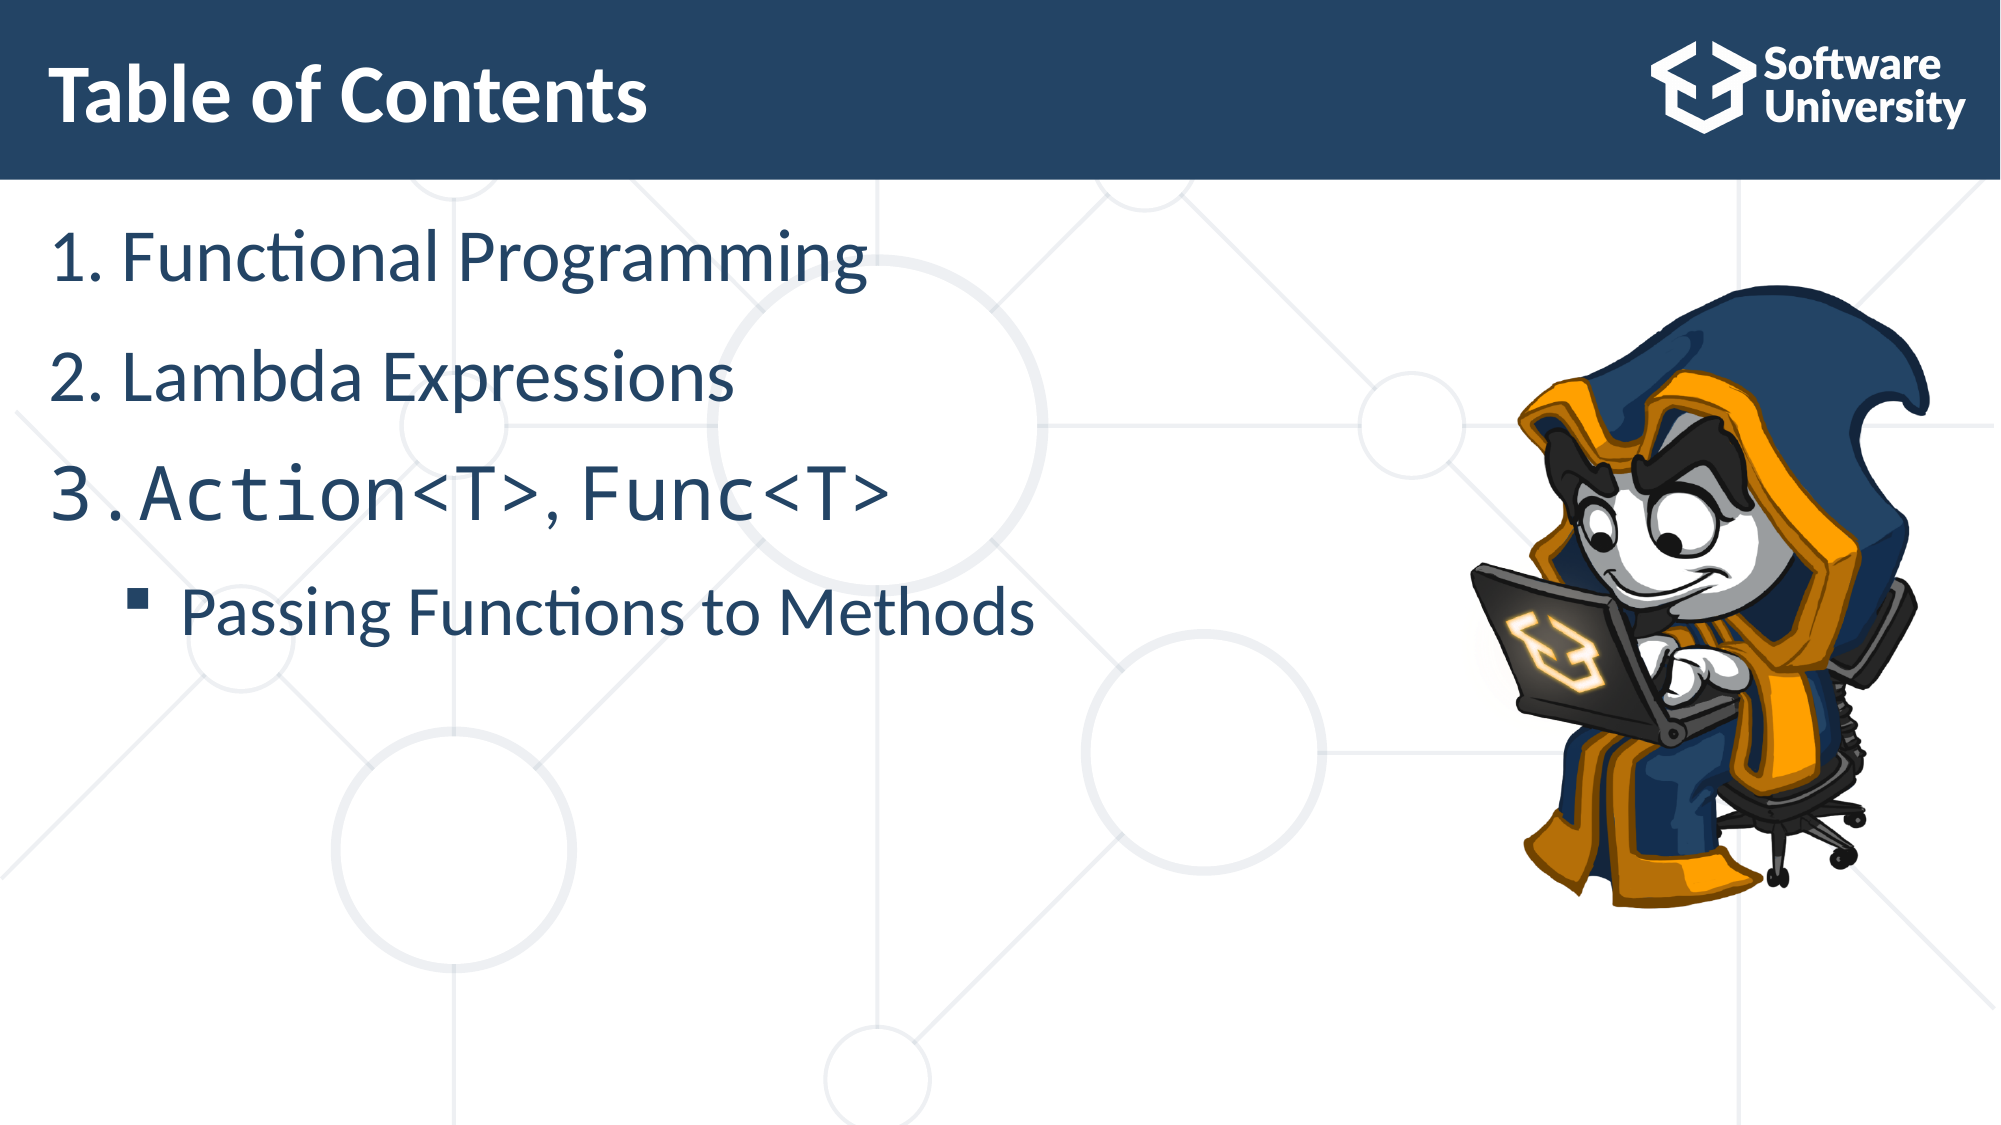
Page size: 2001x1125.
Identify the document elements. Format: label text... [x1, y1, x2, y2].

picture [1651, 41, 1966, 134]
list Functional Programming Lambda Expressions Action<T>, Func<T> Passing Functions to Methods [31, 196, 1970, 1104]
picture [1381, 224, 1969, 945]
title Table of Contents [31, 16, 1625, 162]
